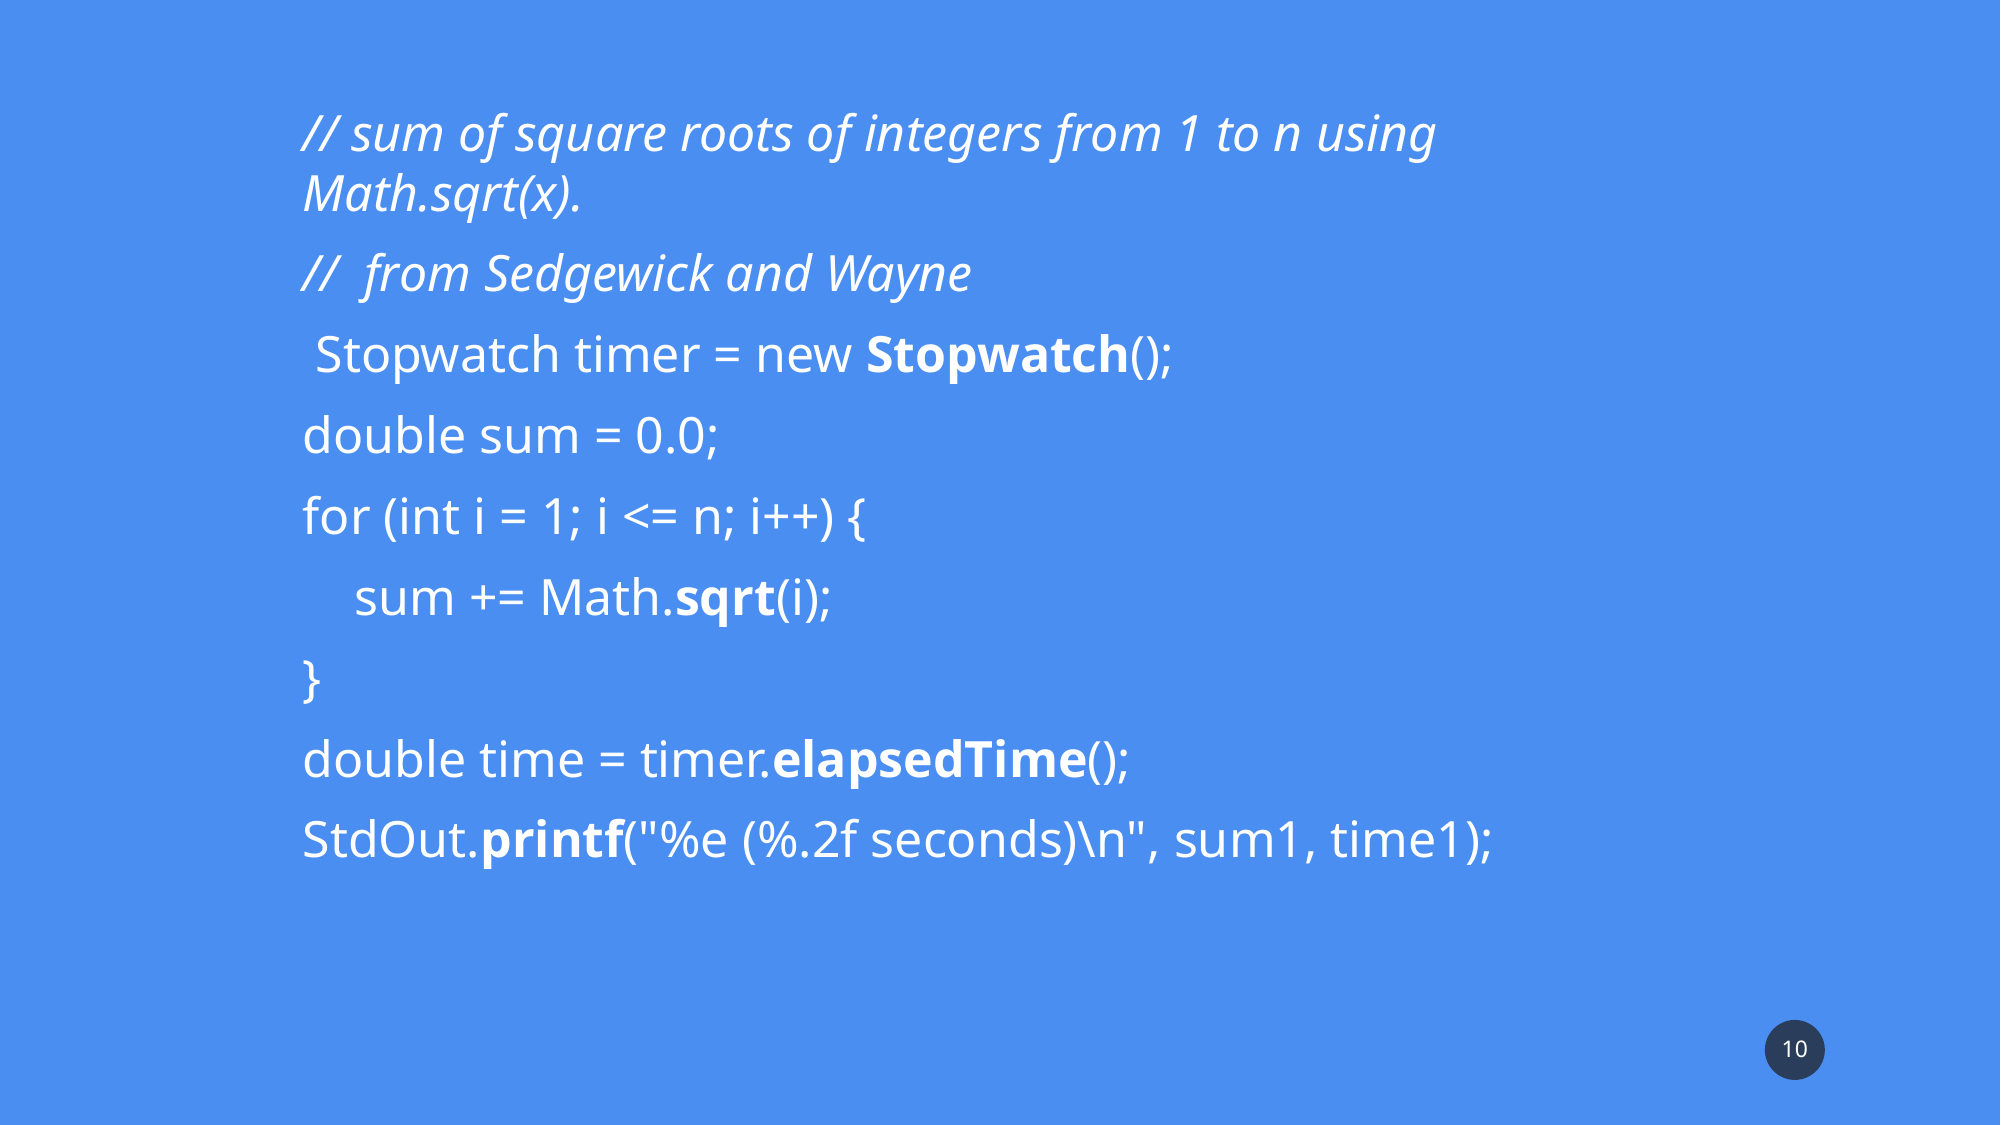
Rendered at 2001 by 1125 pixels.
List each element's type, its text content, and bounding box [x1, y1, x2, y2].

slide_number 10 [1764, 1019, 1825, 1080]
list // sum of square roots of integers from 1 to n using Math.sqrt(x). // from Sedgewick and Wayne Stopwatch timer = new Stopwatch(); double sum = 0.0; for (int i = 1; i <= n; i++) { sum += Math.sqrt(i); } double time = timer.elapsedTime(); StdOut.printf("%e (%.2f seconds)\n", sum1, time1); [287, 93, 1735, 962]
